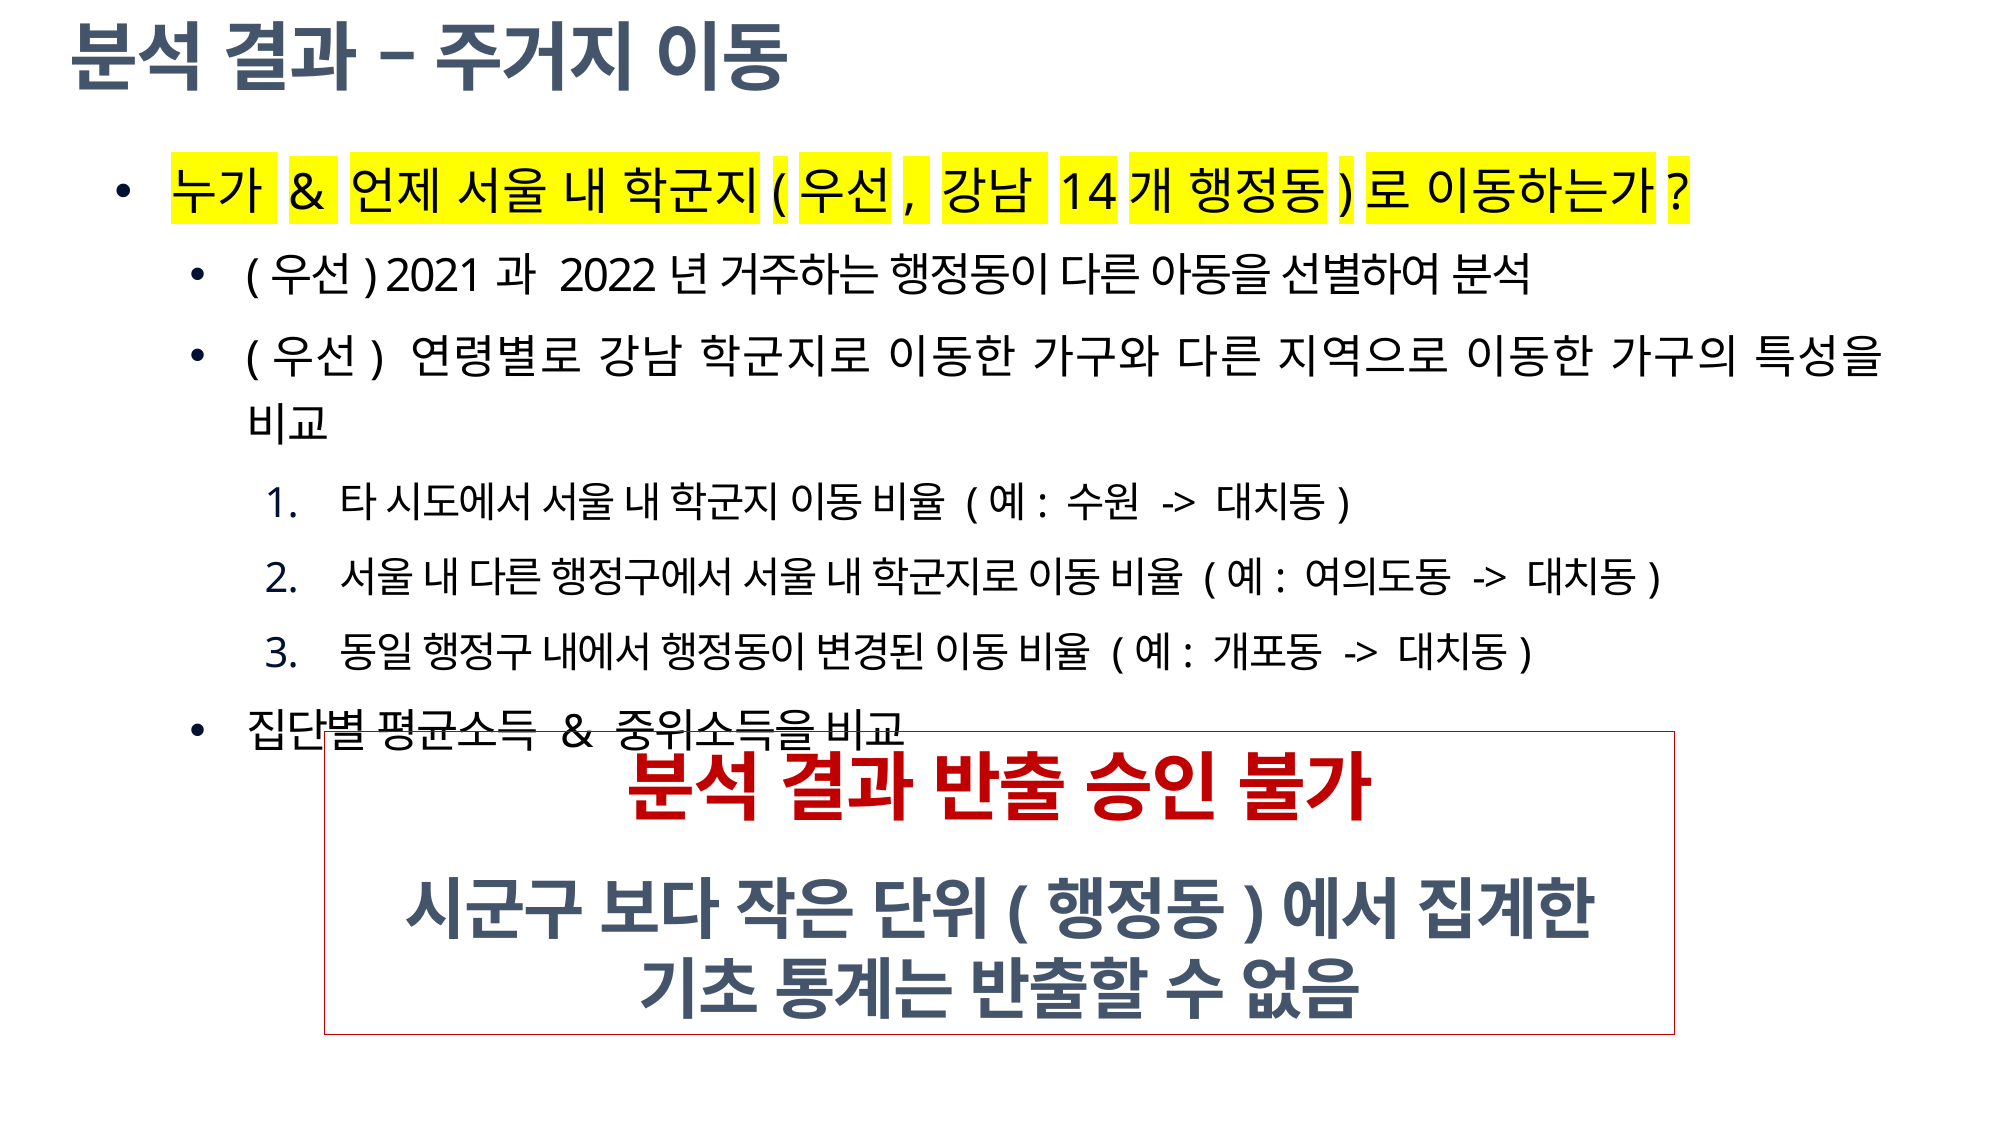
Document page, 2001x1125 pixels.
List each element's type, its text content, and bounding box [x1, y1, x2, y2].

text_box 누가 & 언제 서울 내 학군지(우선, 강남 14개 행정동)로 이동하는가? (우선) 2021과 2022년 거주하는 행정동이 다른 아동을 선별하여 분석 (우선) 연령별로 강남 학군지로 이동한 가구와 다른 지역으로 이동한 가구의 특성을 비교 타 시도에서 서울 내 학군지 이동 비율 (예: 수원 -> 대치동) 서울 내 다른 행정구에서 서울 내 학군지로 이동 비율 (예: 여의도동 -> 대치동) 동일 행정구 내에서 행정동이 변경된 이동 비율 (예: 개포동 -> 대치동) 집단별 평균소득 & 중위소득을 비교 [99, 137, 1900, 765]
title 분석 결과 – 주거지 이동 [55, 10, 1697, 111]
text_box 분석 결과 반출 승인 불가 시군구 보다 작은 단위(행정동)에서 집계한 기초 통계는 반출할 수 없음 [324, 731, 1675, 1035]
